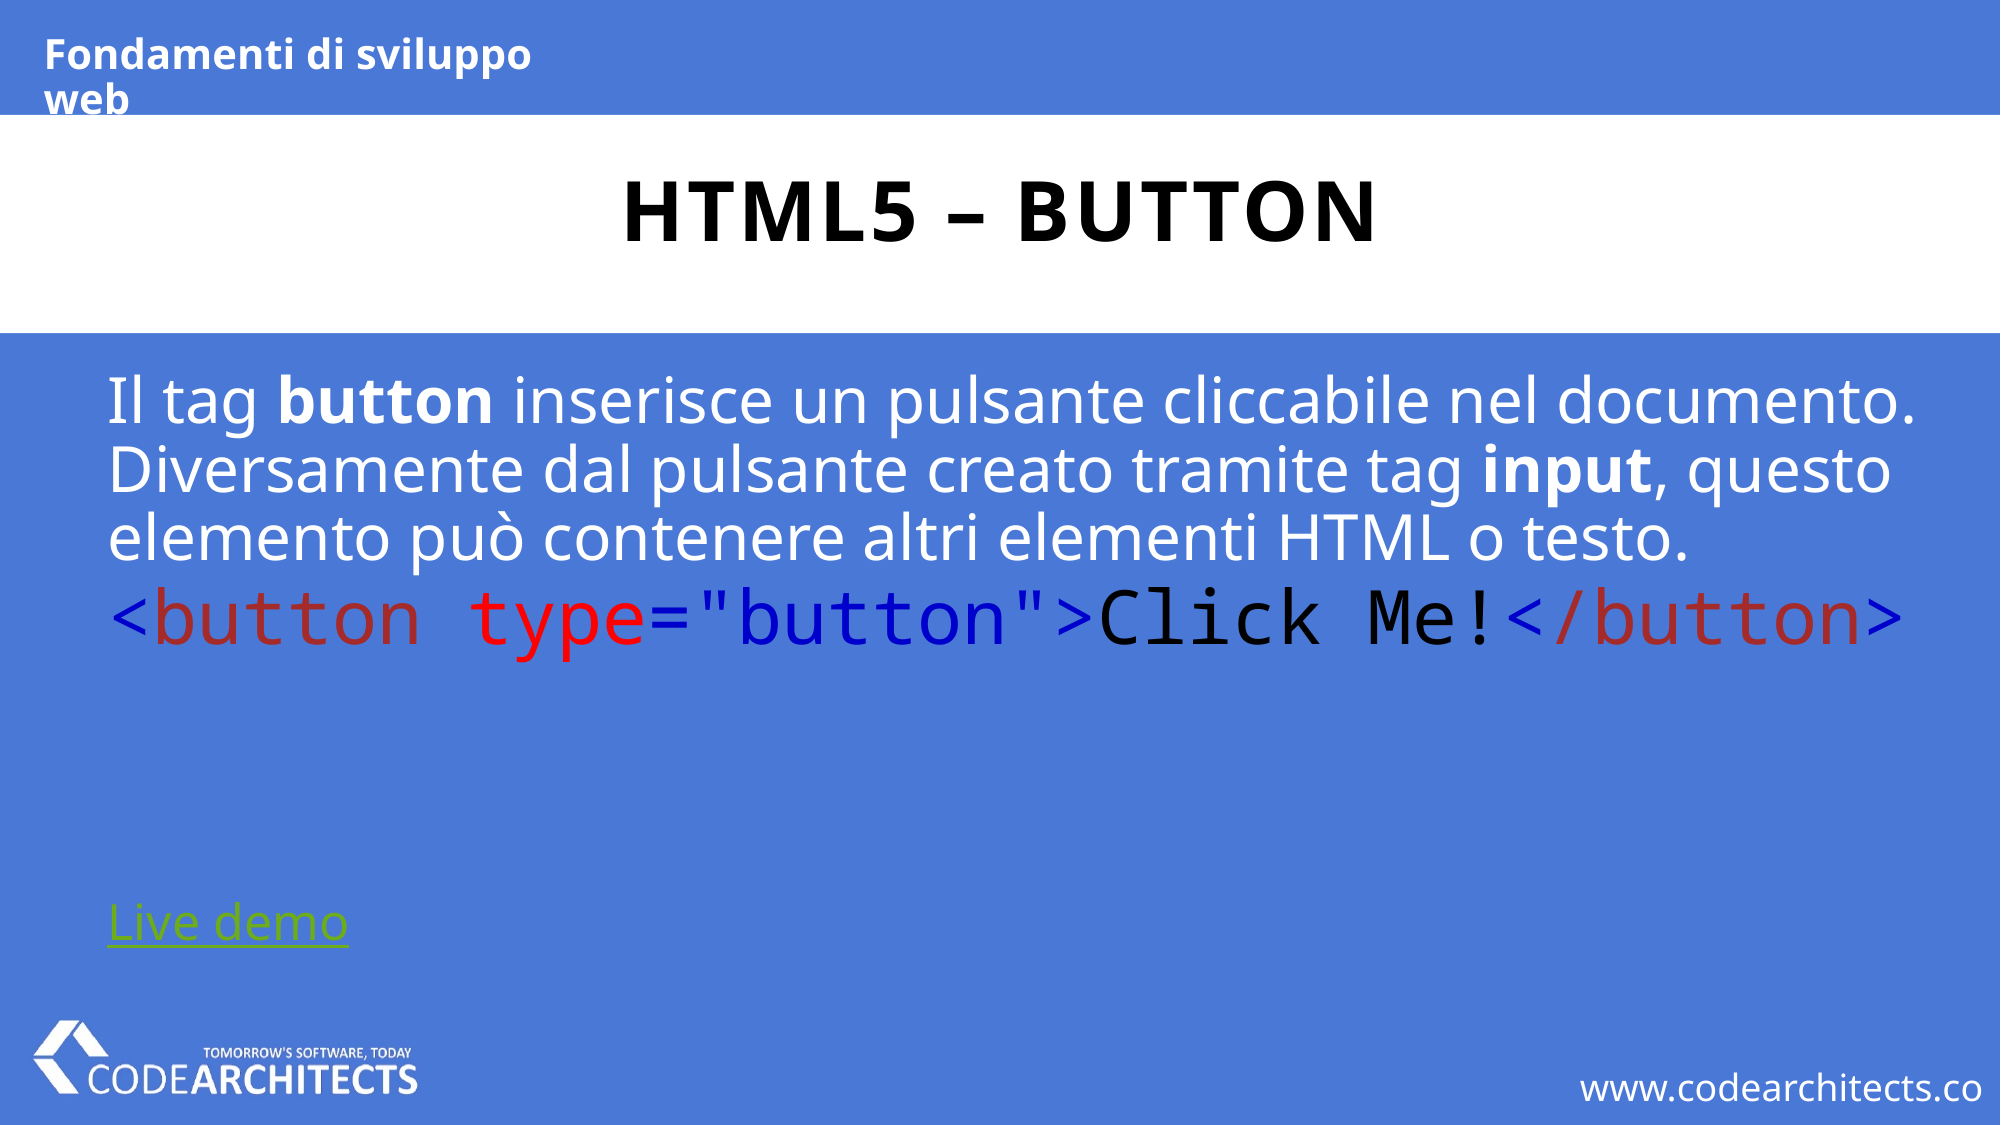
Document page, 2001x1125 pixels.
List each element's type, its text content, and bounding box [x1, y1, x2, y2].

title HTML5 – button [137, 128, 1863, 307]
list Fondamenti di sviluppo web [28, 26, 578, 75]
text_box <button type="button">Click Me!</button> [92, 562, 1969, 668]
text_box Il tag button inserisce un pulsante cliccabile nel documento. Diversamente dal pulsante creato tramite tag input, questo elemento può contenere altri elementi HTML o testo. [92, 360, 1954, 562]
text_box Live demo [92, 883, 371, 967]
picture [28, 1009, 426, 1105]
